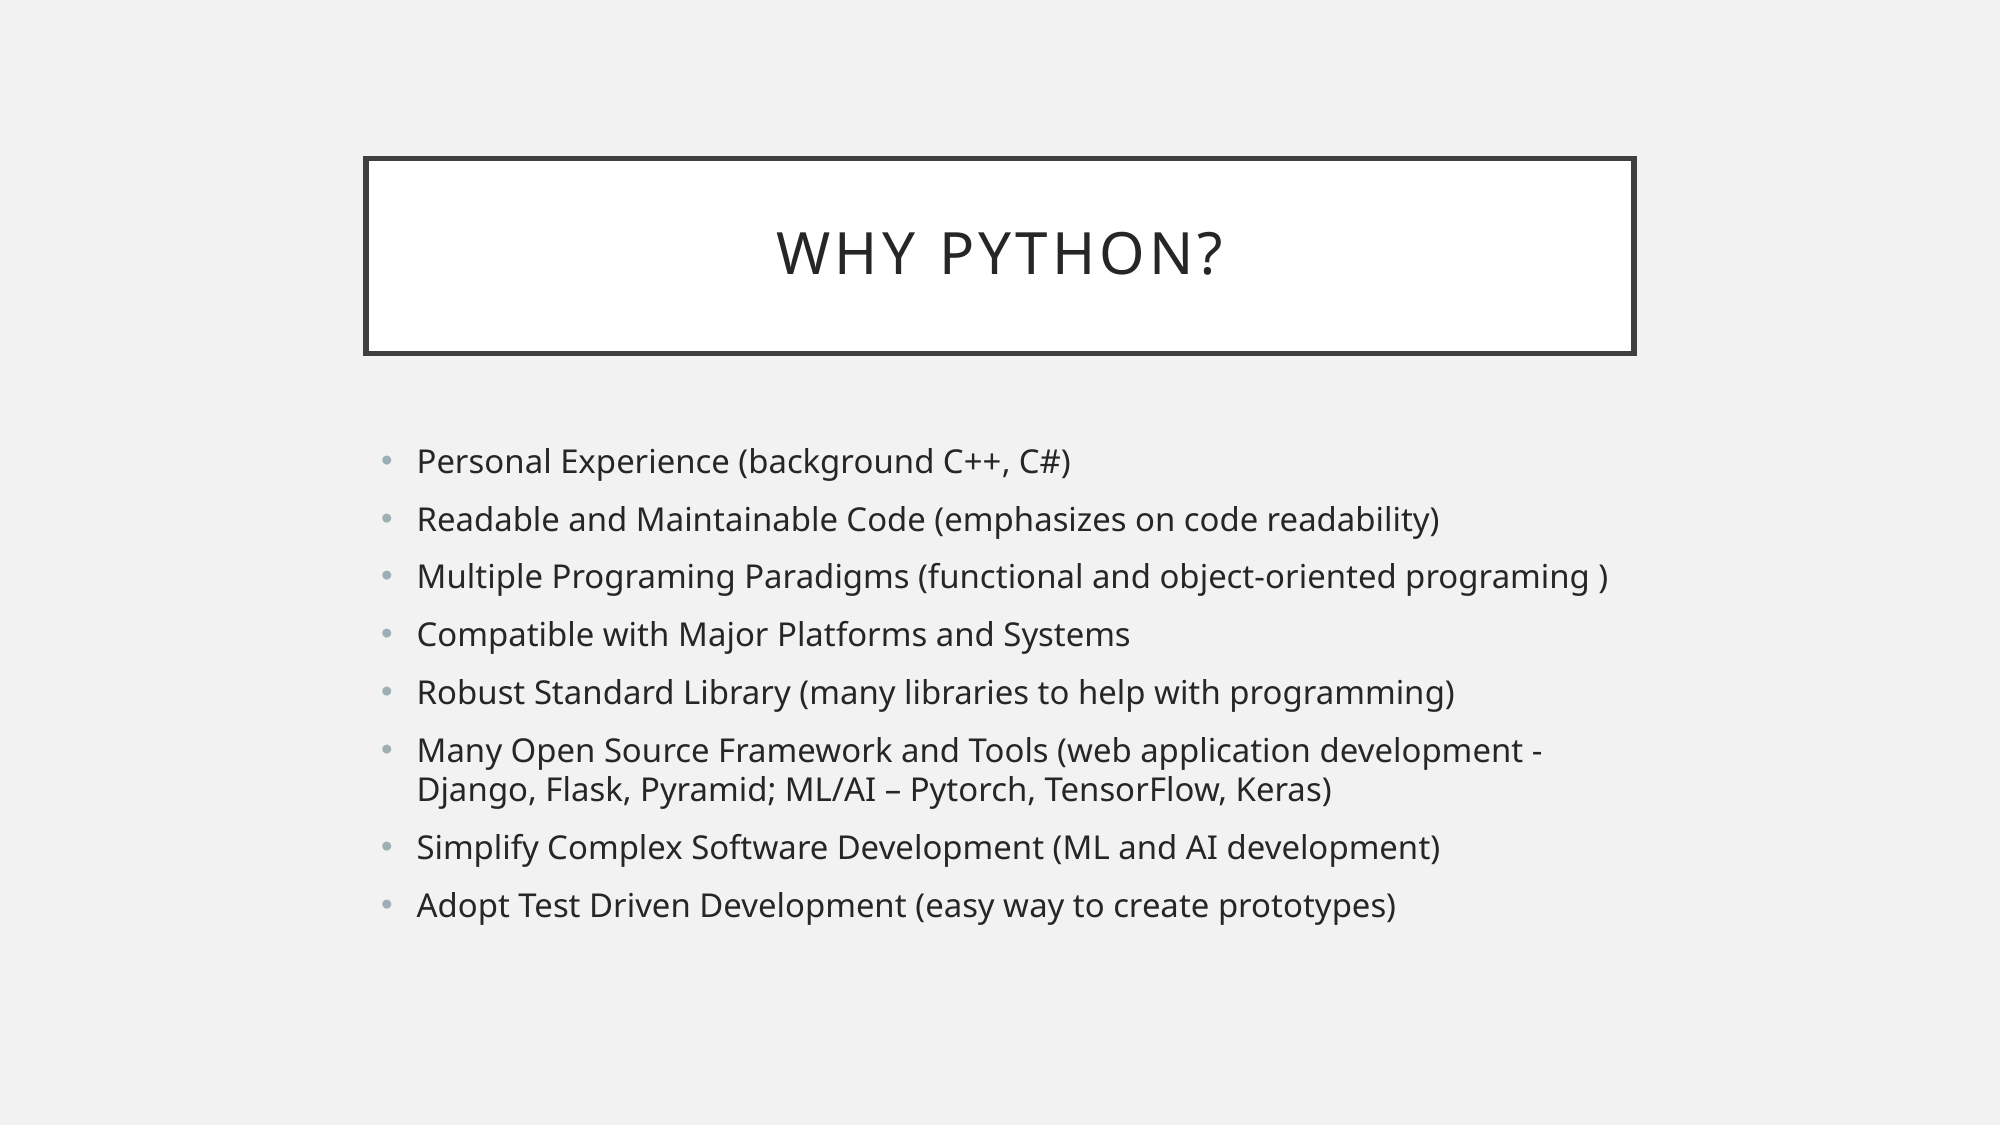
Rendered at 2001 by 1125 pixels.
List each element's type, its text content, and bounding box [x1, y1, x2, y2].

list Personal Experience (background C++, C#) Readable and Maintainable Code (emphasizes on code readability) Multiple Programing Paradigms (functional and object-oriented programing ) Compatible with Major Platforms and Systems Robust Standard Library (many libraries to help with programming) Many Open Source Framework and Tools (web application development - Django, Flask, Pyramid; ML/AI – Pytorch, TensorFlow, Keras) Simplify Complex Software Development (ML and AI development) Adopt Test Driven Development (easy way to create prototypes) [366, 432, 1634, 942]
title Why Python? [363, 156, 1637, 356]
